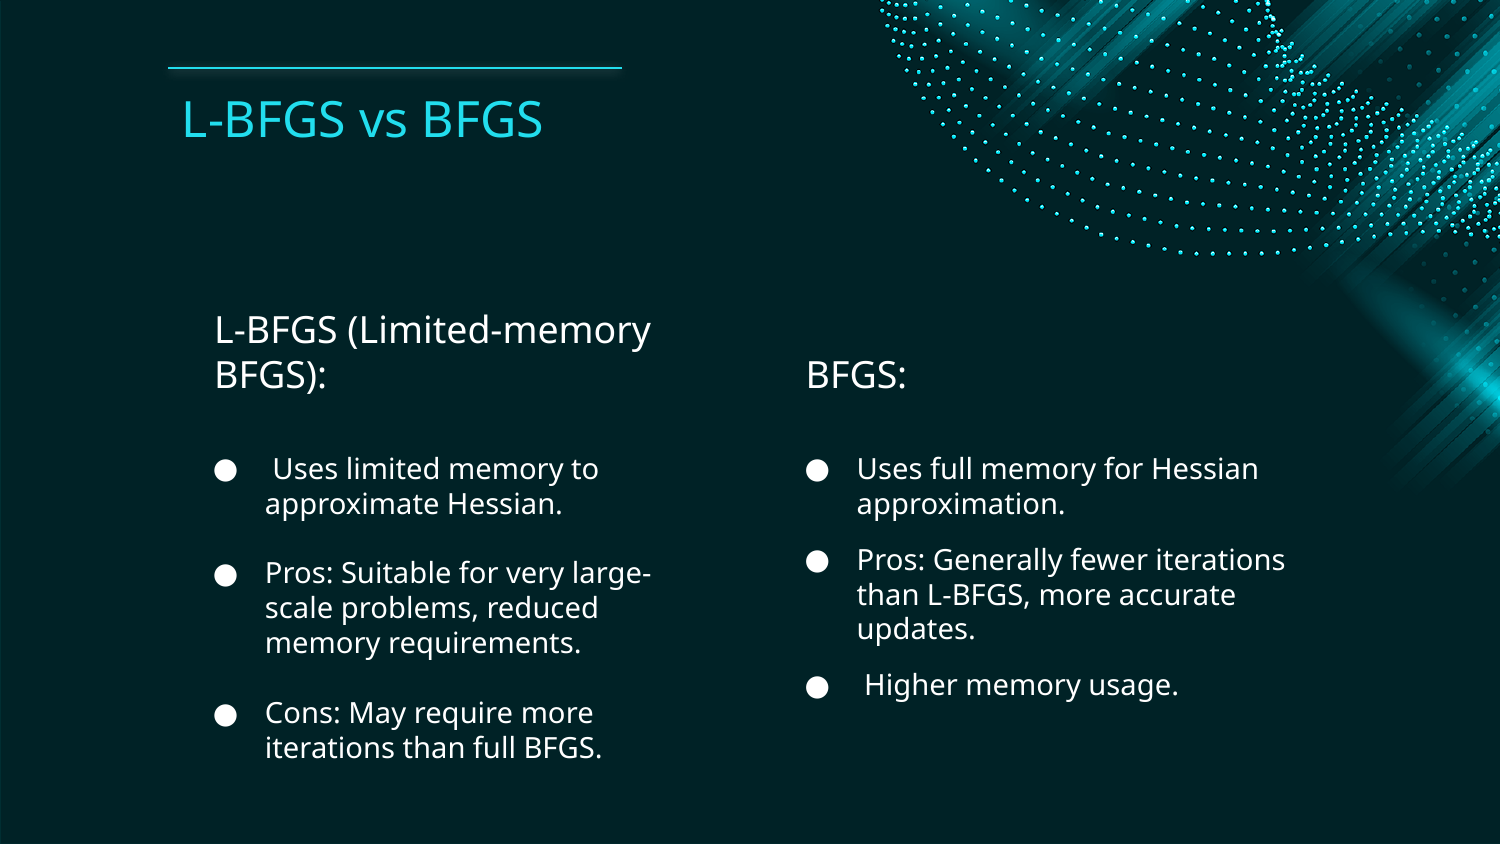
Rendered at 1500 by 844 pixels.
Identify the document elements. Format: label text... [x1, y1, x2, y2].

title BFGS: [790, 320, 1326, 411]
title L-BFGS (Limited-memory BFGS): [199, 320, 734, 411]
picture [0, 0, 1500, 844]
title L-BFGS vs BFGS [153, 72, 969, 228]
list Uses full memory for Hessian approximation. Pros: Generally fewer iterations than L-BFGS, more accurate updates. Higher memory usage. [766, 435, 1302, 730]
list Uses limited memory to approximate Hessian. Pros: Suitable for very large-scale problems, reduced memory requirements. Cons: May require more iterations than full BFGS. [175, 435, 710, 730]
